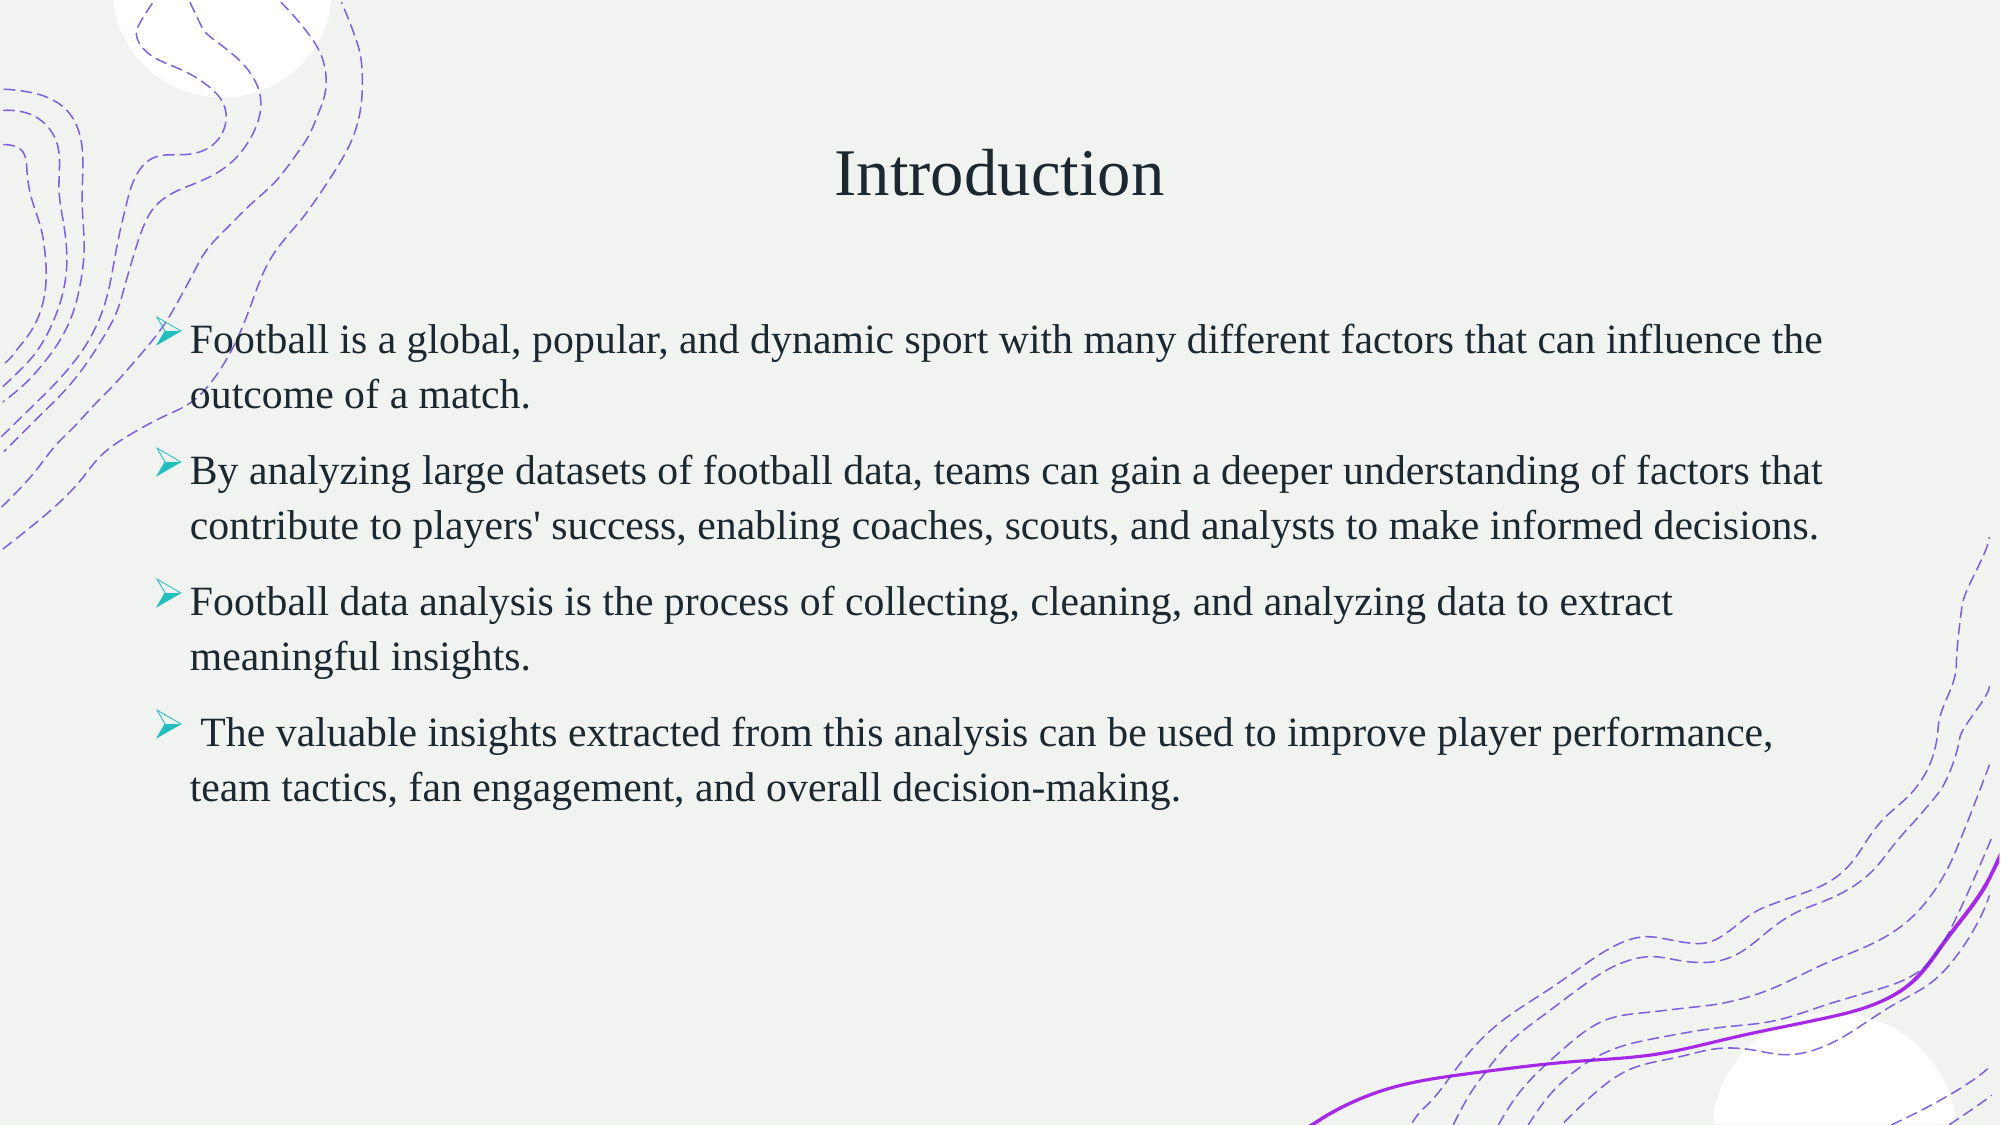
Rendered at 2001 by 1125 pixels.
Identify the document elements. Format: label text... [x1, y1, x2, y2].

list Football is a global, popular, and dynamic sport with many different factors that can influence the outcome of a match. By analyzing large datasets of football data, teams can gain a deeper understanding of factors that contribute to players' success, enabling coaches, scouts, and analysts to make informed decisions. Football data analysis is the process of collecting, cleaning, and analyzing data to extract meaningful insights. The valuable insights extracted from this analysis can be used to improve player performance, team tactics, fan engagement, and overall decision-making. [137, 299, 1863, 1014]
title Introduction [137, 59, 1863, 278]
